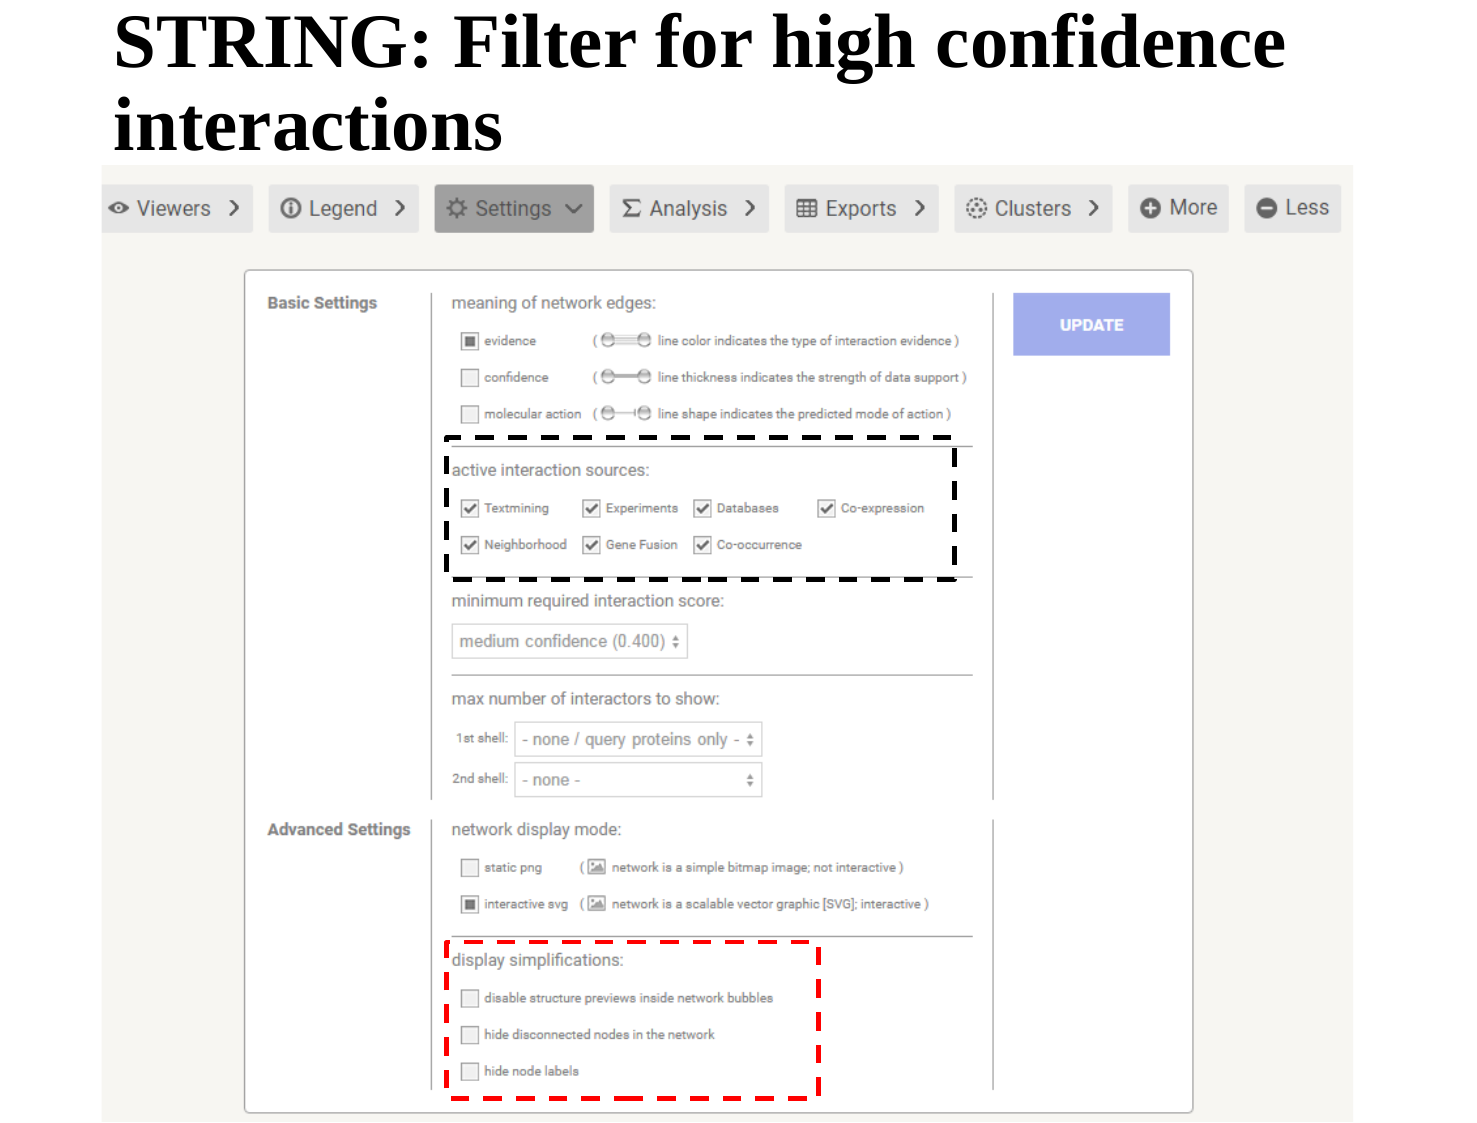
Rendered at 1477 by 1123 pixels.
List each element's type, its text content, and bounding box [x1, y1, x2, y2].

text_box STRING: Filter for high confidence interactions [101, 0, 1375, 193]
picture [101, 164, 1354, 1123]
